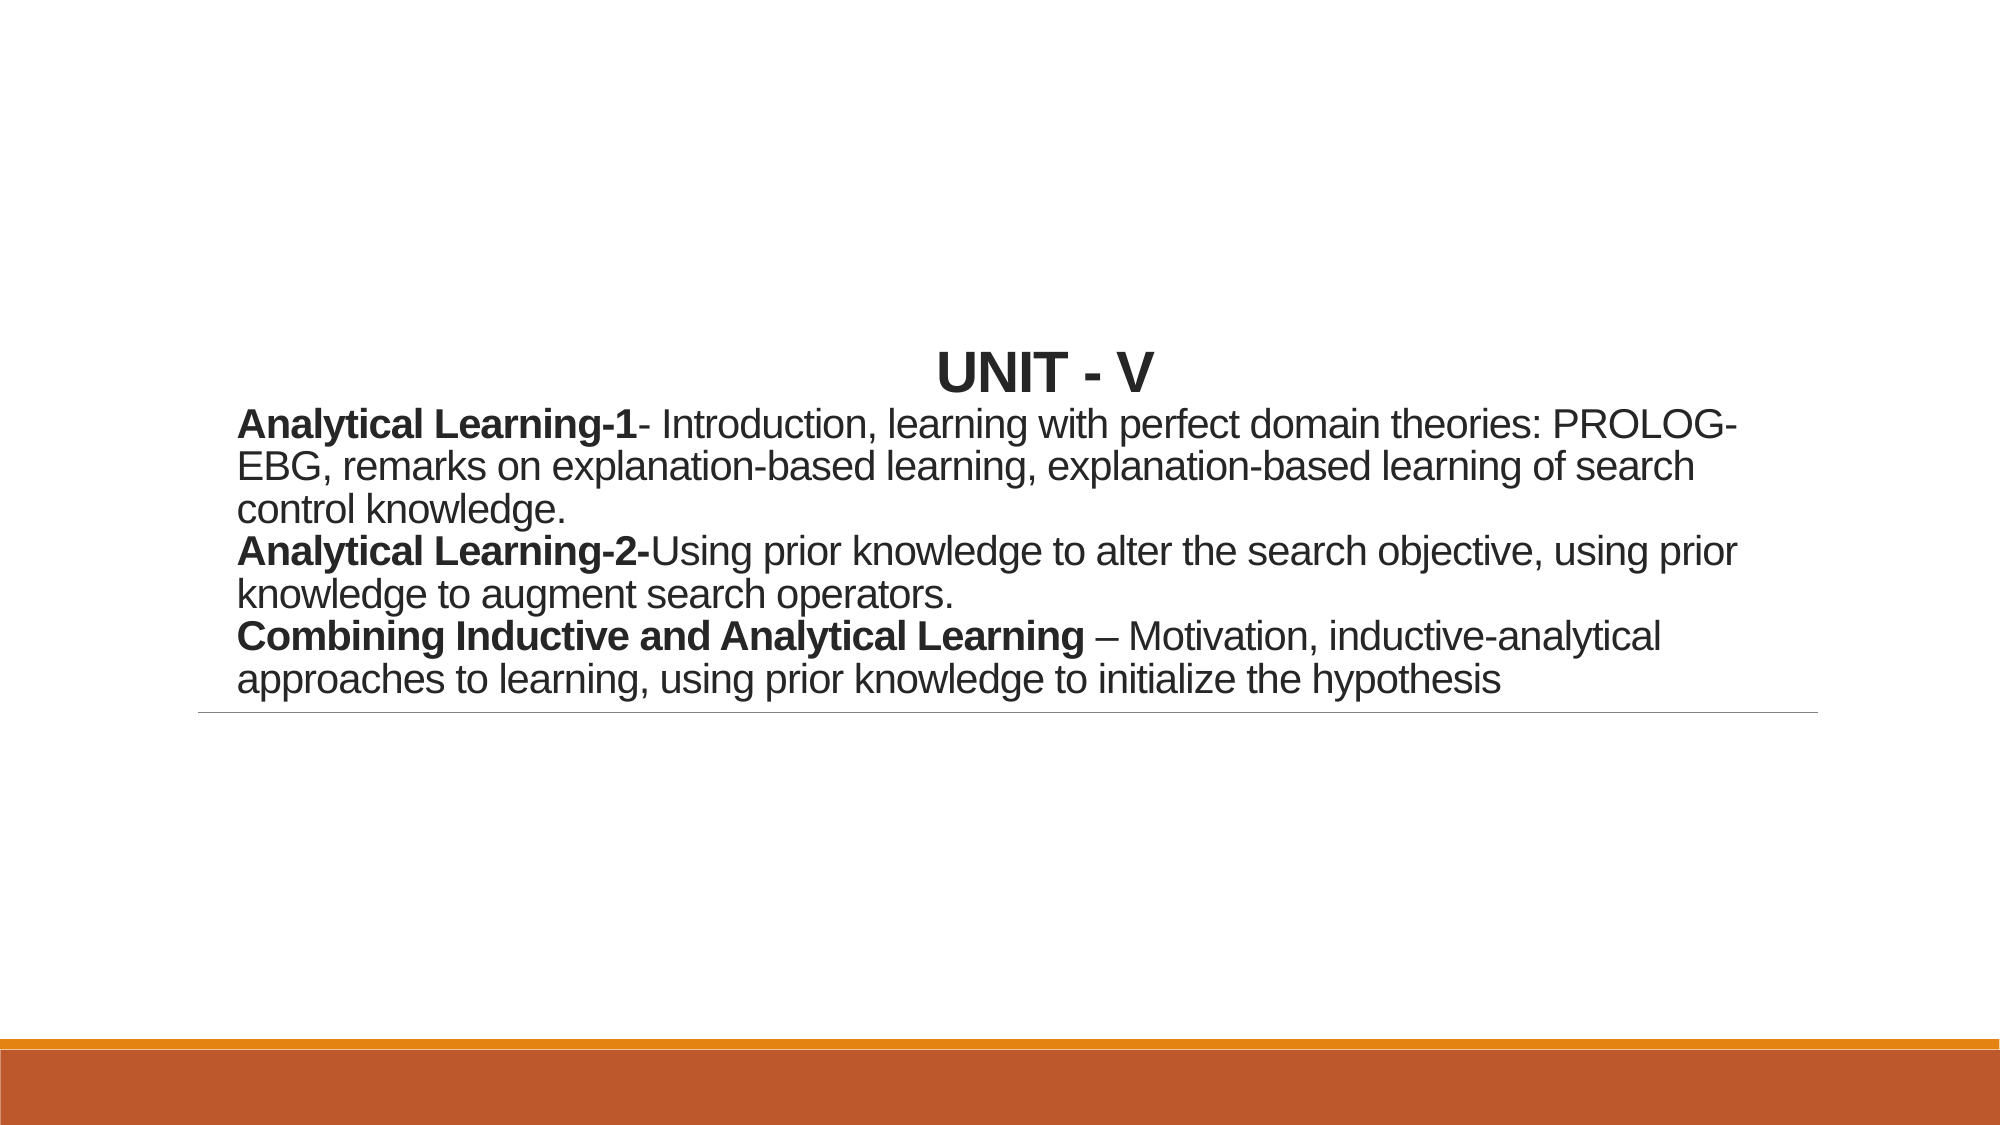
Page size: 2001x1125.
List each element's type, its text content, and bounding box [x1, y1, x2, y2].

title UNIT - V Analytical Learning-1- Introduction, learning with perfect domain theories: PROLOG-EBG, remarks on explanation-based learning, explanation-based learning of search control knowledge. Analytical Learning-2-Using prior knowledge to alter the search objective, using prior knowledge to augment search operators. Combining Inductive and Analytical Learning – Motivation, inductive-analytical approaches to learning, using prior knowledge to initialize the hypothesis [180, 124, 1830, 710]
